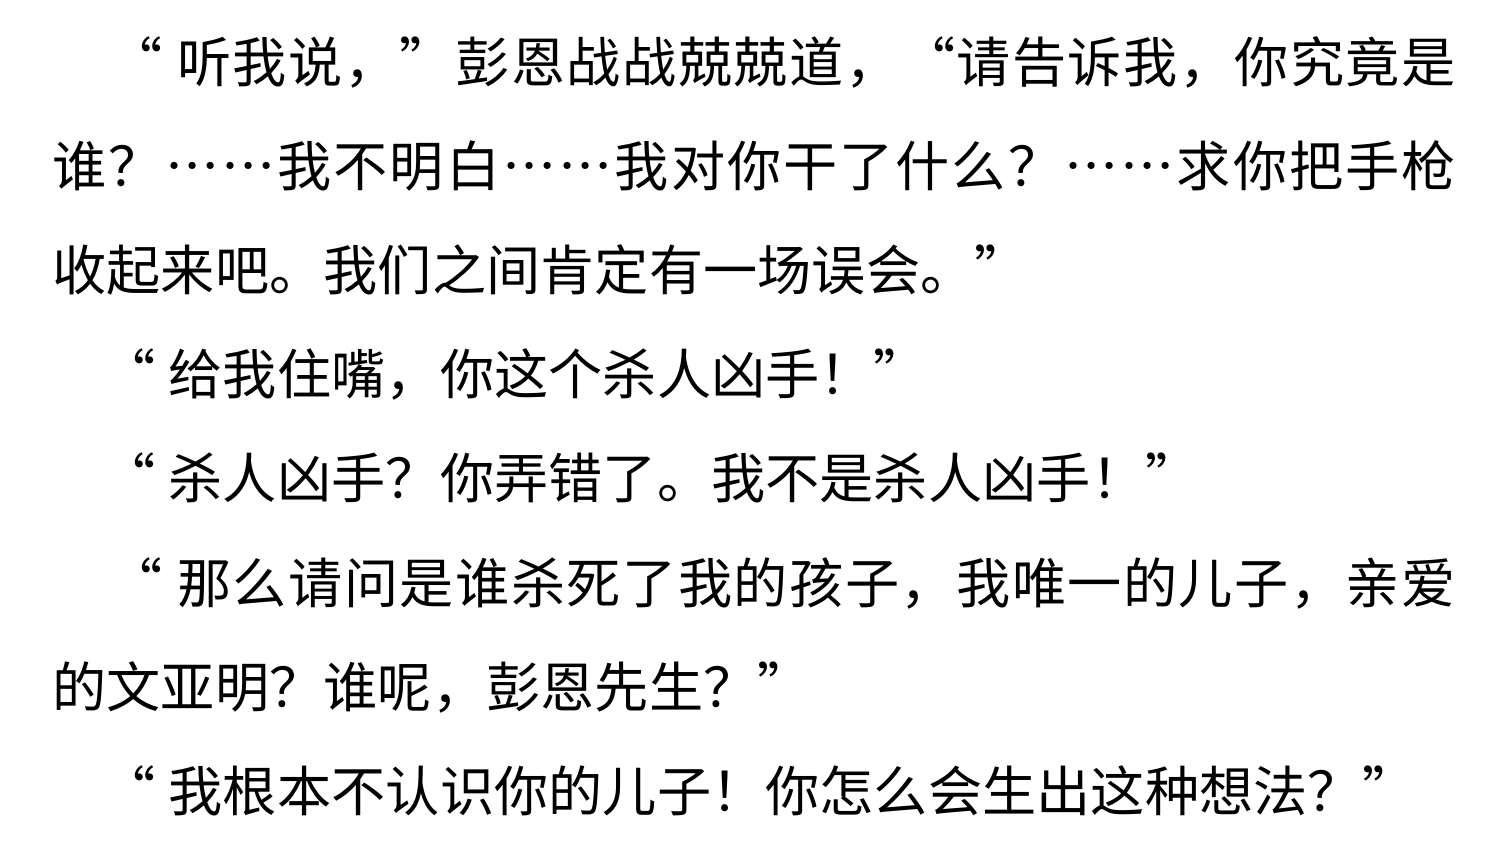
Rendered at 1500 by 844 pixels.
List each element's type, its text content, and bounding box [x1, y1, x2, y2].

text_box “听我说，”彭恩战战兢兢道，“请告诉我，你究竟是谁？……我不明白……我对你干了什么？……求你把手枪收起来吧。我们之间肯定有一场误会。” “给我住嘴，你这个杀人凶手！” “杀人凶手？你弄错了。我不是杀人凶手！” “那么请问是谁杀死了我的孩子，我唯一的儿子，亲爱的文亚明？谁呢，彭恩先生？” “我根本不认识你的儿子！你怎么会生出这种想法？” [37, 0, 1471, 830]
